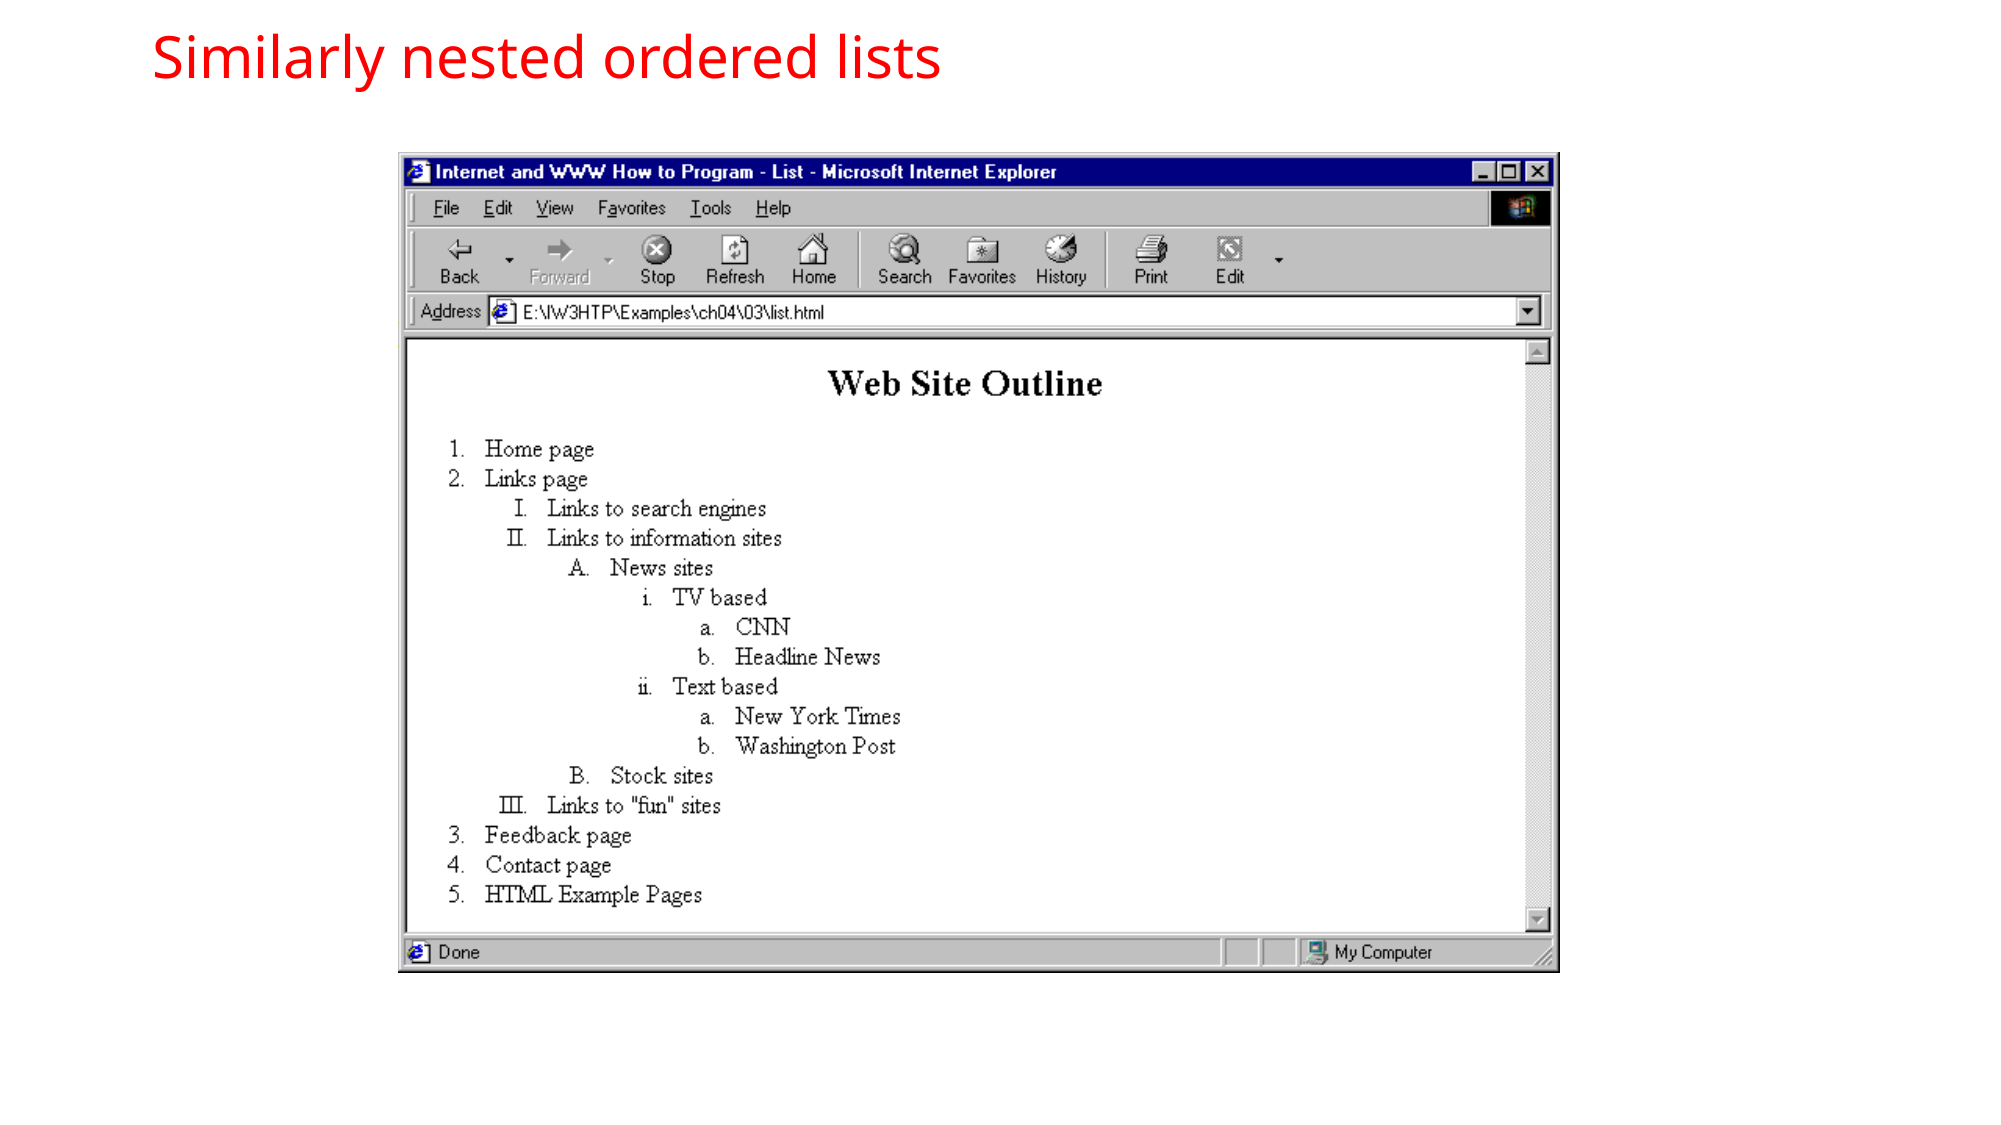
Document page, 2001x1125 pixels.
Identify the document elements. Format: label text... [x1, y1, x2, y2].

title Similarly nested ordered lists [137, 13, 1863, 106]
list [398, 152, 1560, 973]
